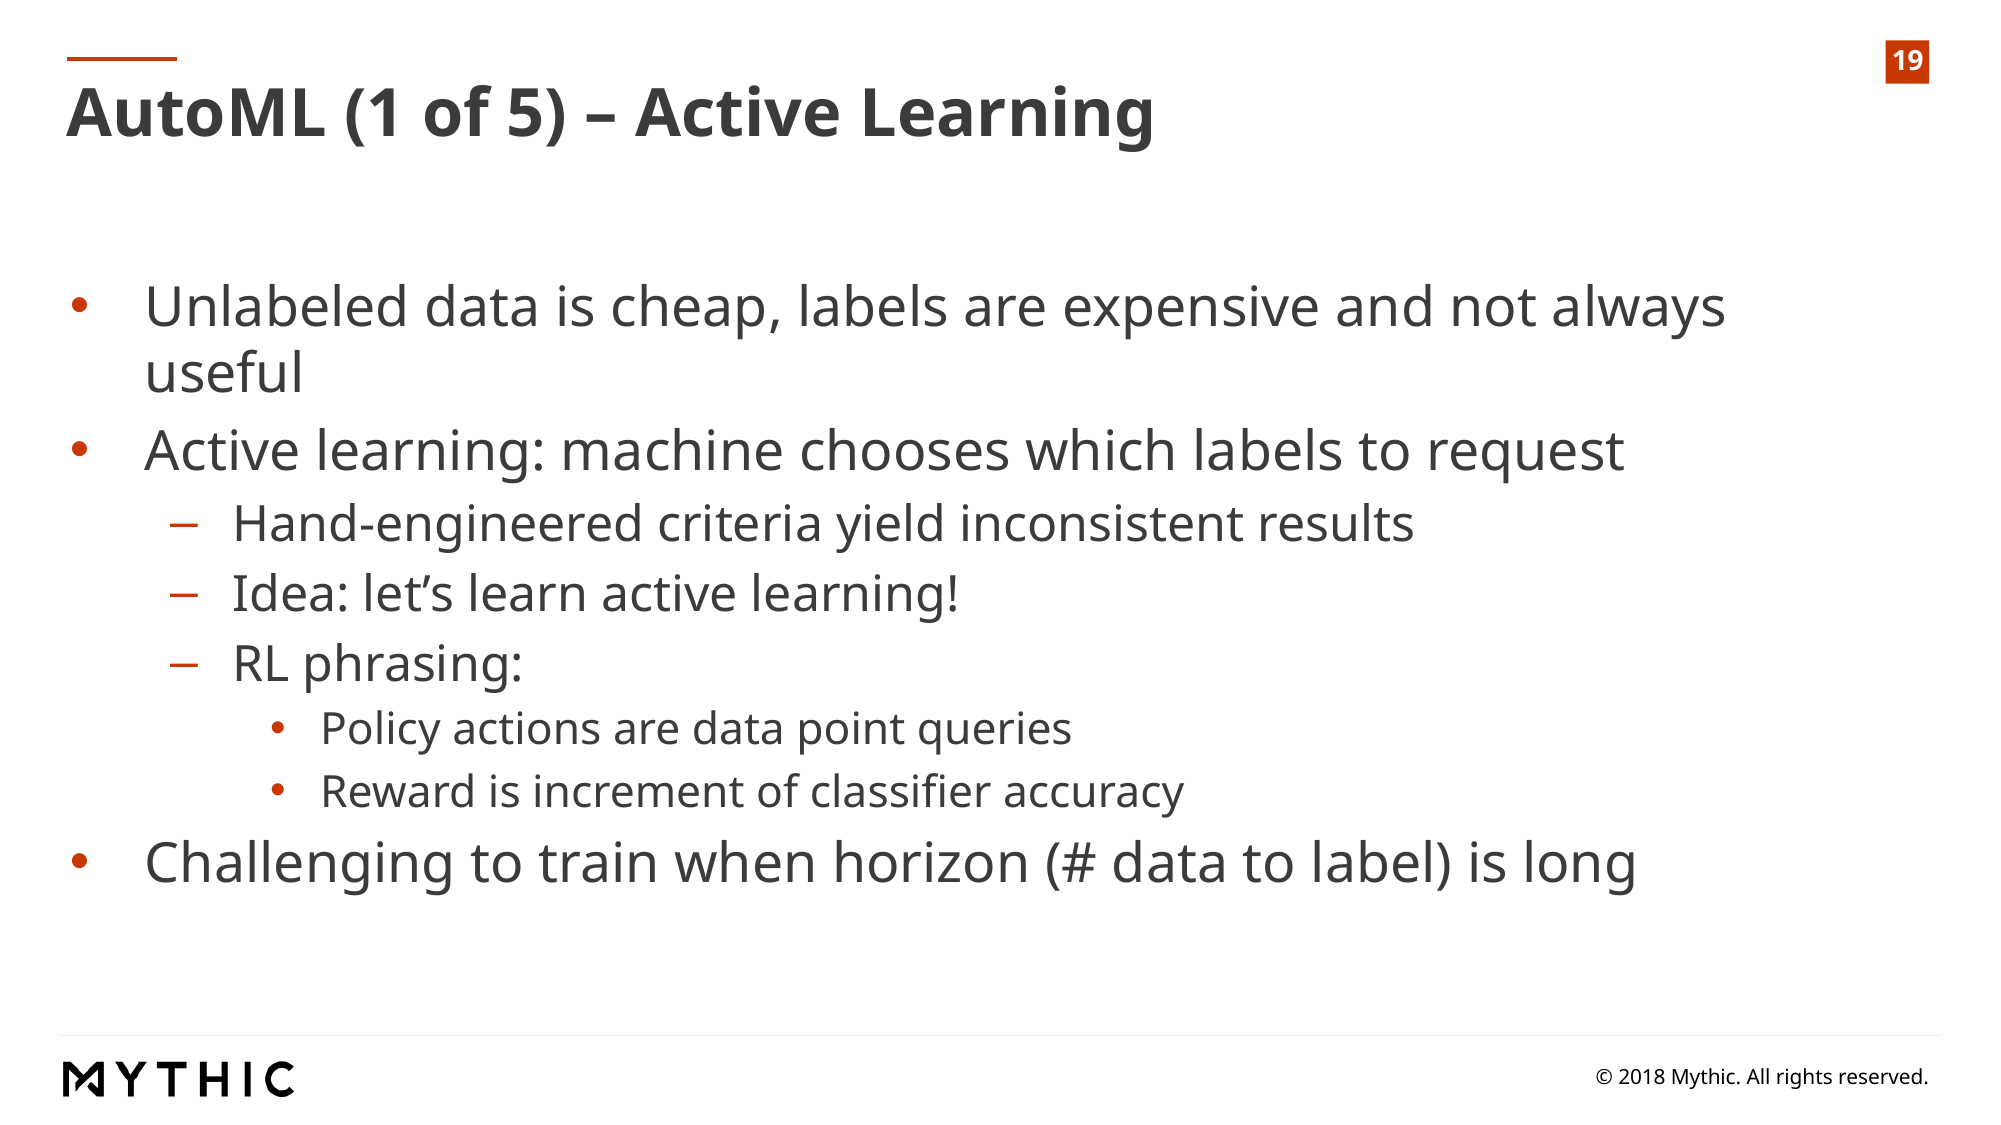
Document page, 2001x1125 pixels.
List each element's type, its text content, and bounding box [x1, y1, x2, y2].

picture [59, 1058, 297, 1099]
list Unlabeled data is cheap, labels are expensive and not always useful Active learning: machine chooses which labels to request Hand-engineered criteria yield inconsistent results Idea: let’s learn active learning! RL phrasing: Policy actions are data point queries Reward is increment of classifier accuracy Challenging to train when horizon (# data to label) is long [55, 263, 1908, 975]
list AutoML (1 of 5) – Active Learning [51, 83, 1473, 169]
